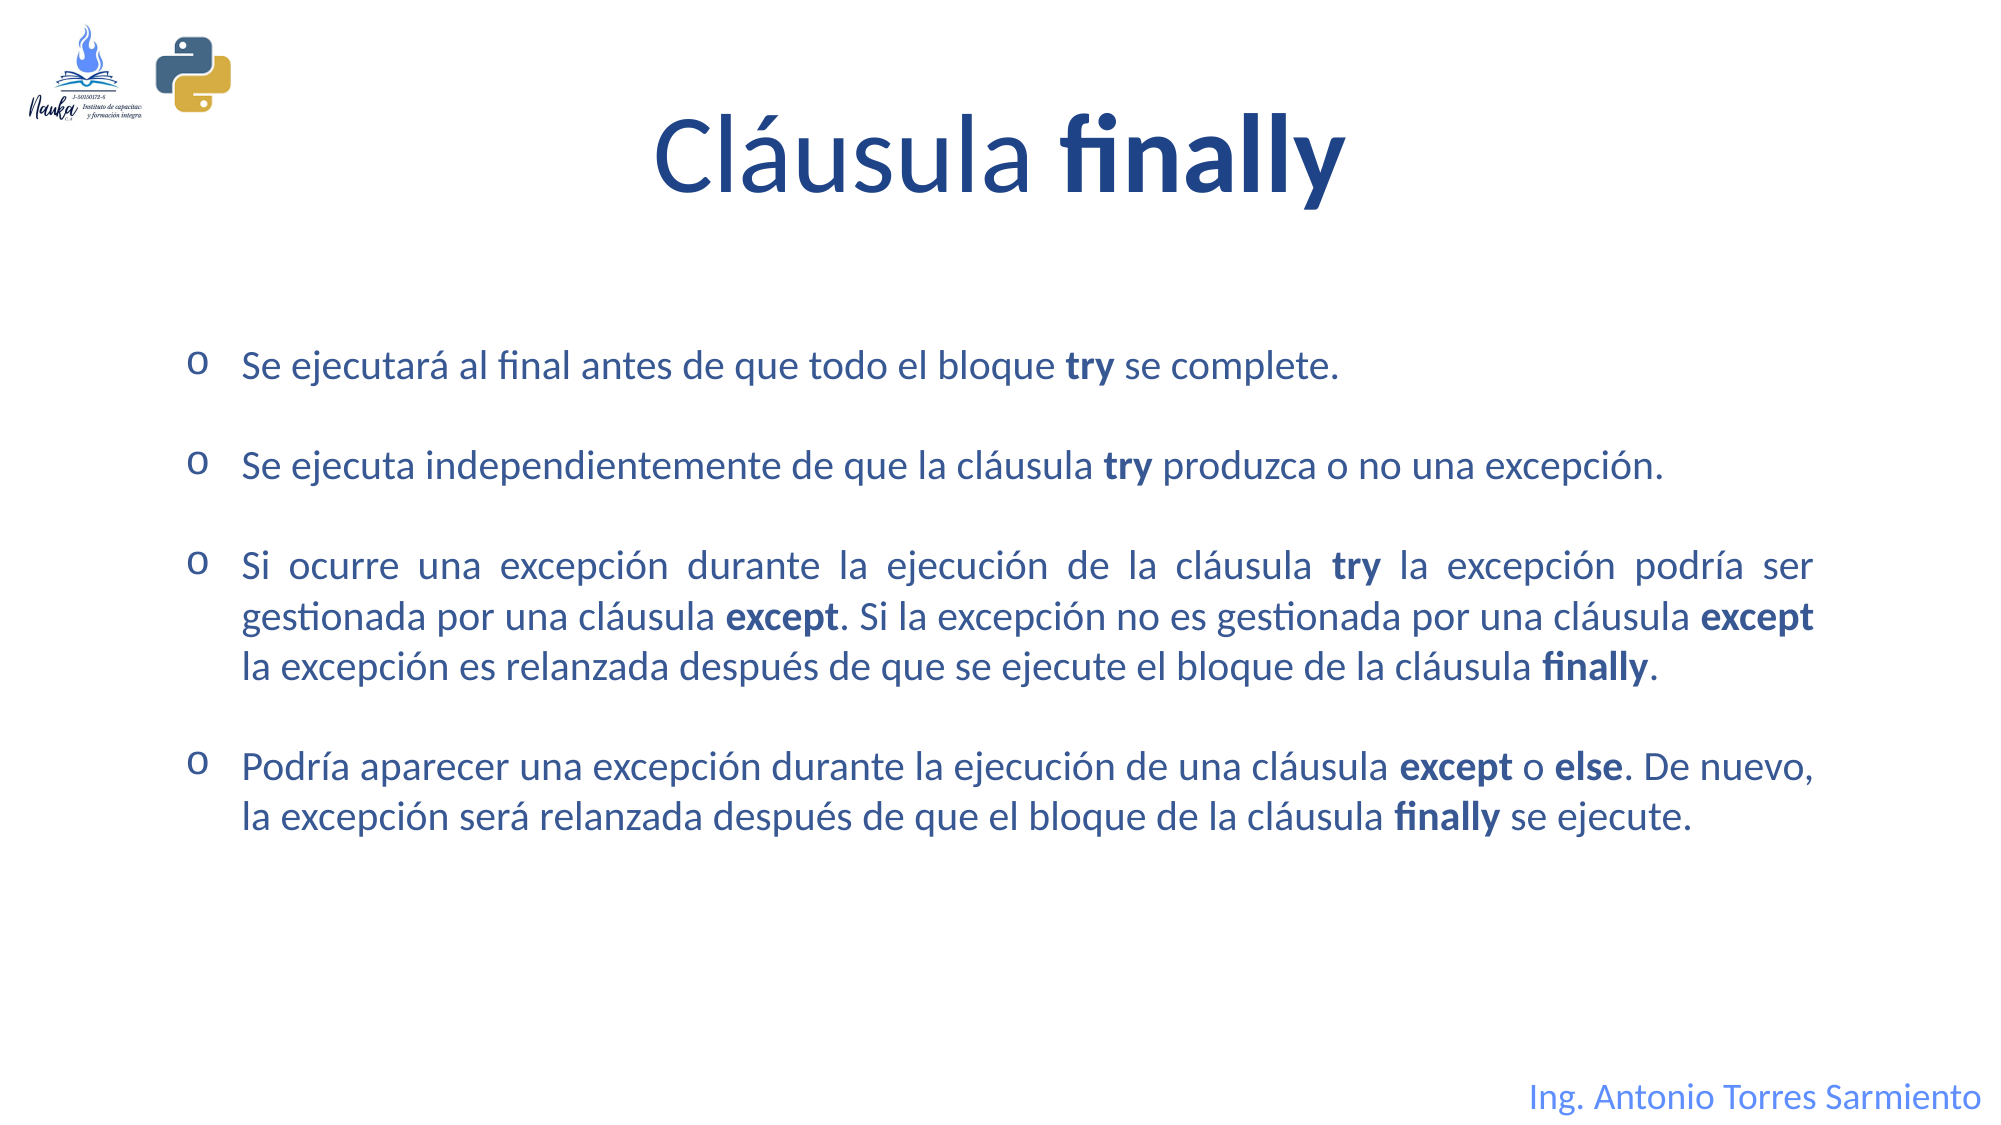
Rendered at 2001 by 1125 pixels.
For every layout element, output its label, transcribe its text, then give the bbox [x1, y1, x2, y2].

picture [0, 14, 246, 131]
text_box Ing. Antonio Torres Sarmiento [1514, 1064, 1998, 1125]
text_box Se ejecutará al final antes de que todo el bloque try se complete. Se ejecuta independientemente de que la cláusula try produzca o no una excepción. Si ocurre una excepción durante la ejecución de la cláusula try la excepción podría ser gestionada por una cláusula except. Si la excepción no es gestionada por una cláusula except la excepción es relanzada después de que se ejecute el bloque de la cláusula finally. Podría aparecer una excepción durante la ejecución de una cláusula except o else. De nuevo, la excepción será relanzada después de que el bloque de la cláusula finally se ejecute. [170, 330, 1830, 896]
text_box Cláusula finally [638, 72, 1362, 222]
